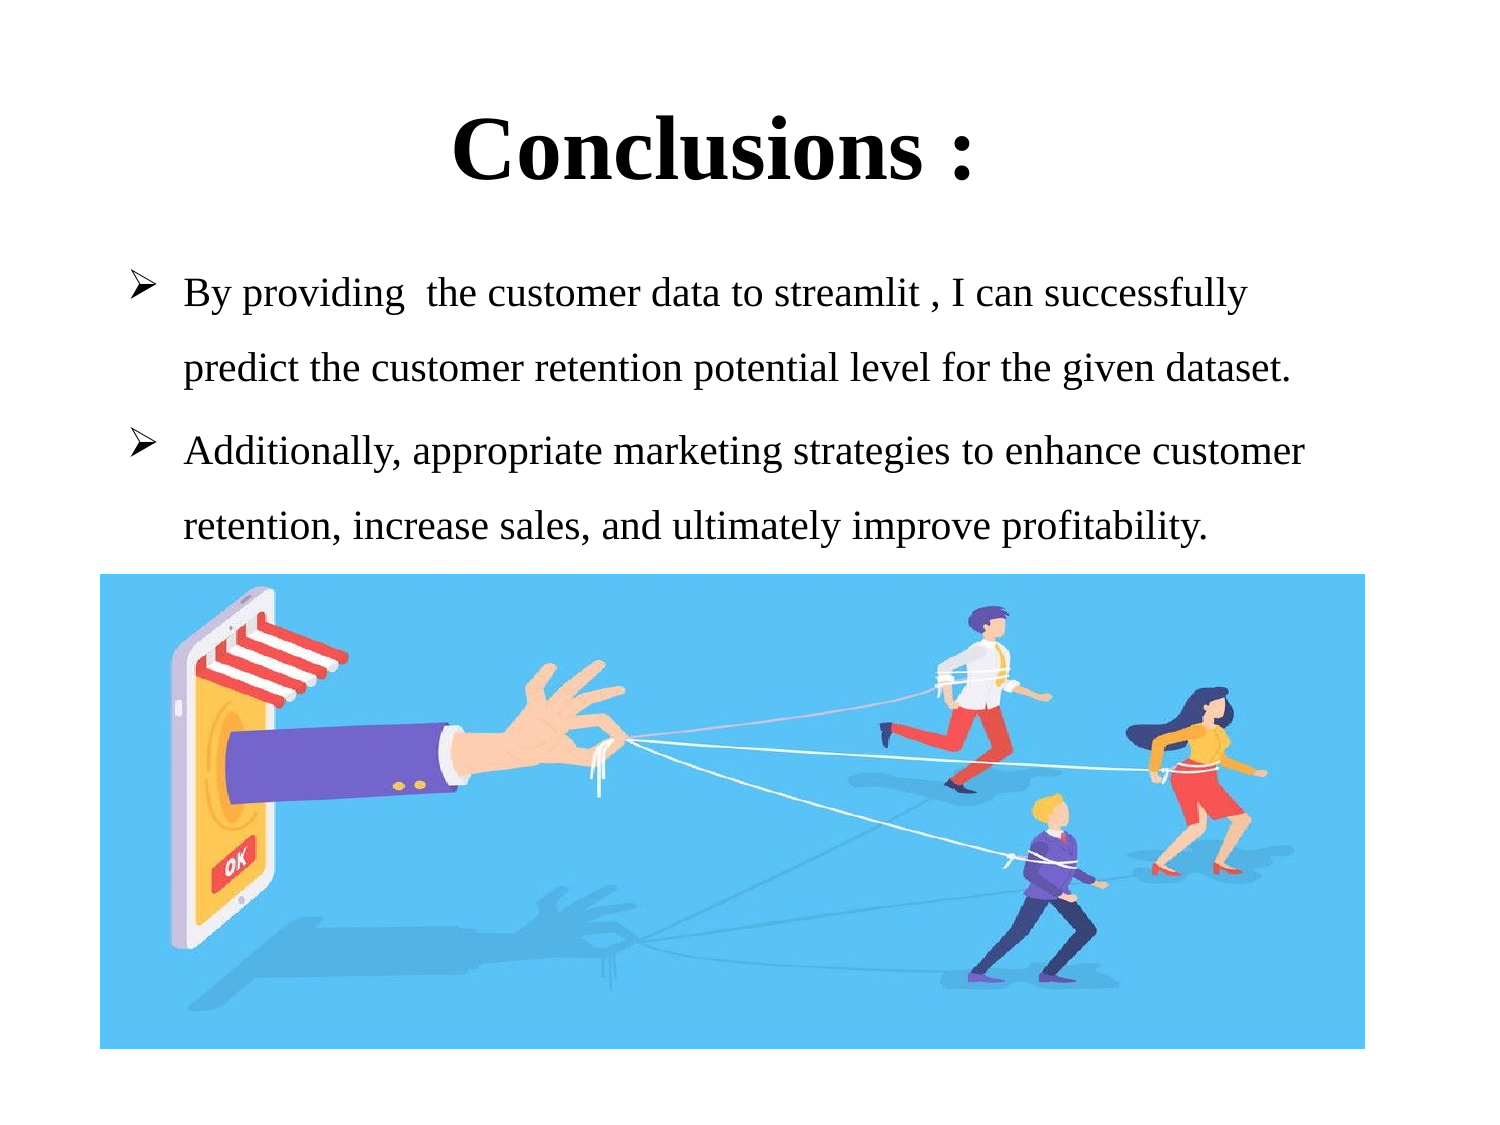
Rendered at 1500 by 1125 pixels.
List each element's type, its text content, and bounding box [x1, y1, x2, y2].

subtitle By providing the customer data to streamlit , I can successfully predict the customer retention potential level for the given dataset. Additionally, appropriate marketing strategies to enhance customer retention, increase sales, and ultimately improve profitability. [112, 231, 1388, 1071]
title Conclusions : [77, 66, 1353, 220]
picture [100, 573, 1365, 1050]
